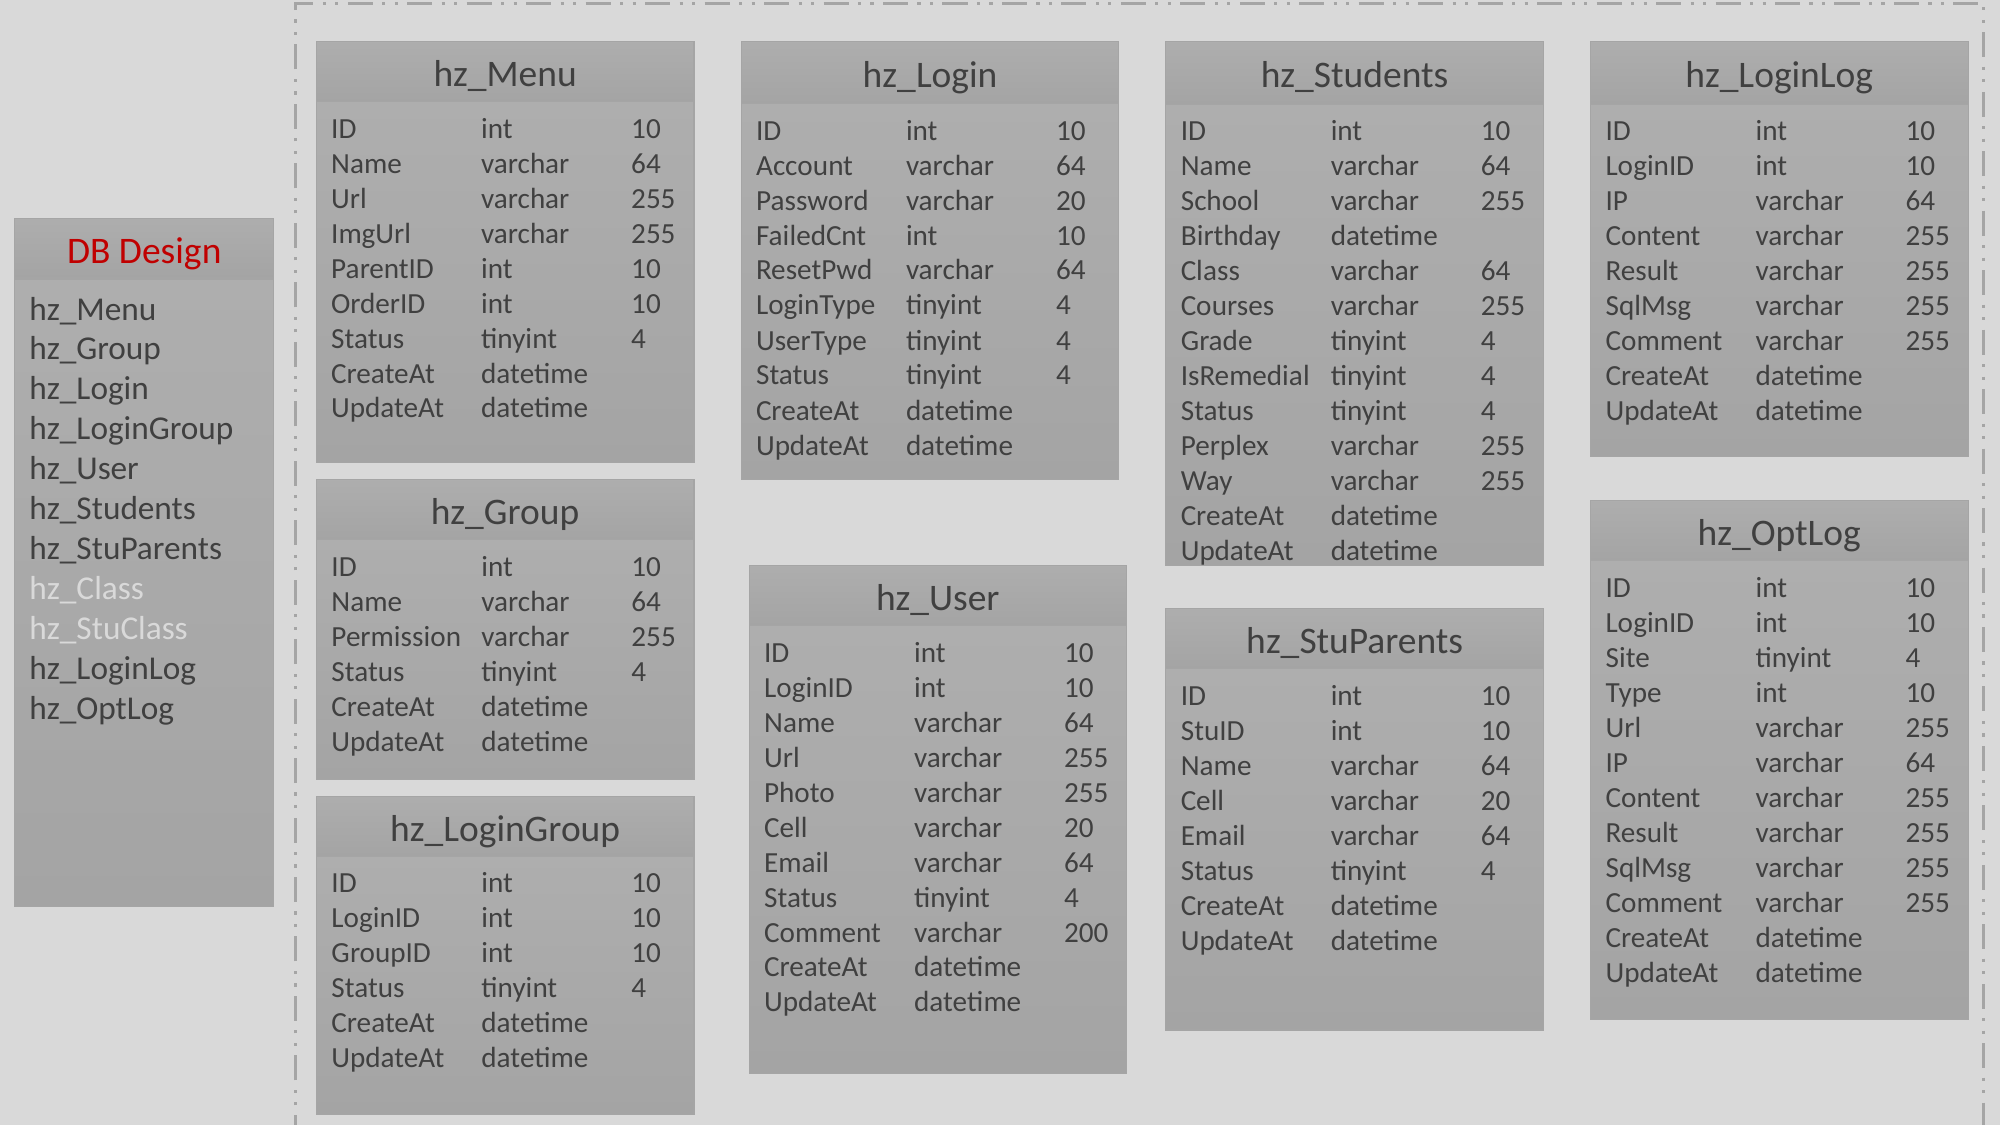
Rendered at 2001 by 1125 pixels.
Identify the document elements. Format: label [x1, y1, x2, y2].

text_box [295, 3, 1984, 1125]
text_box [14, 218, 274, 907]
